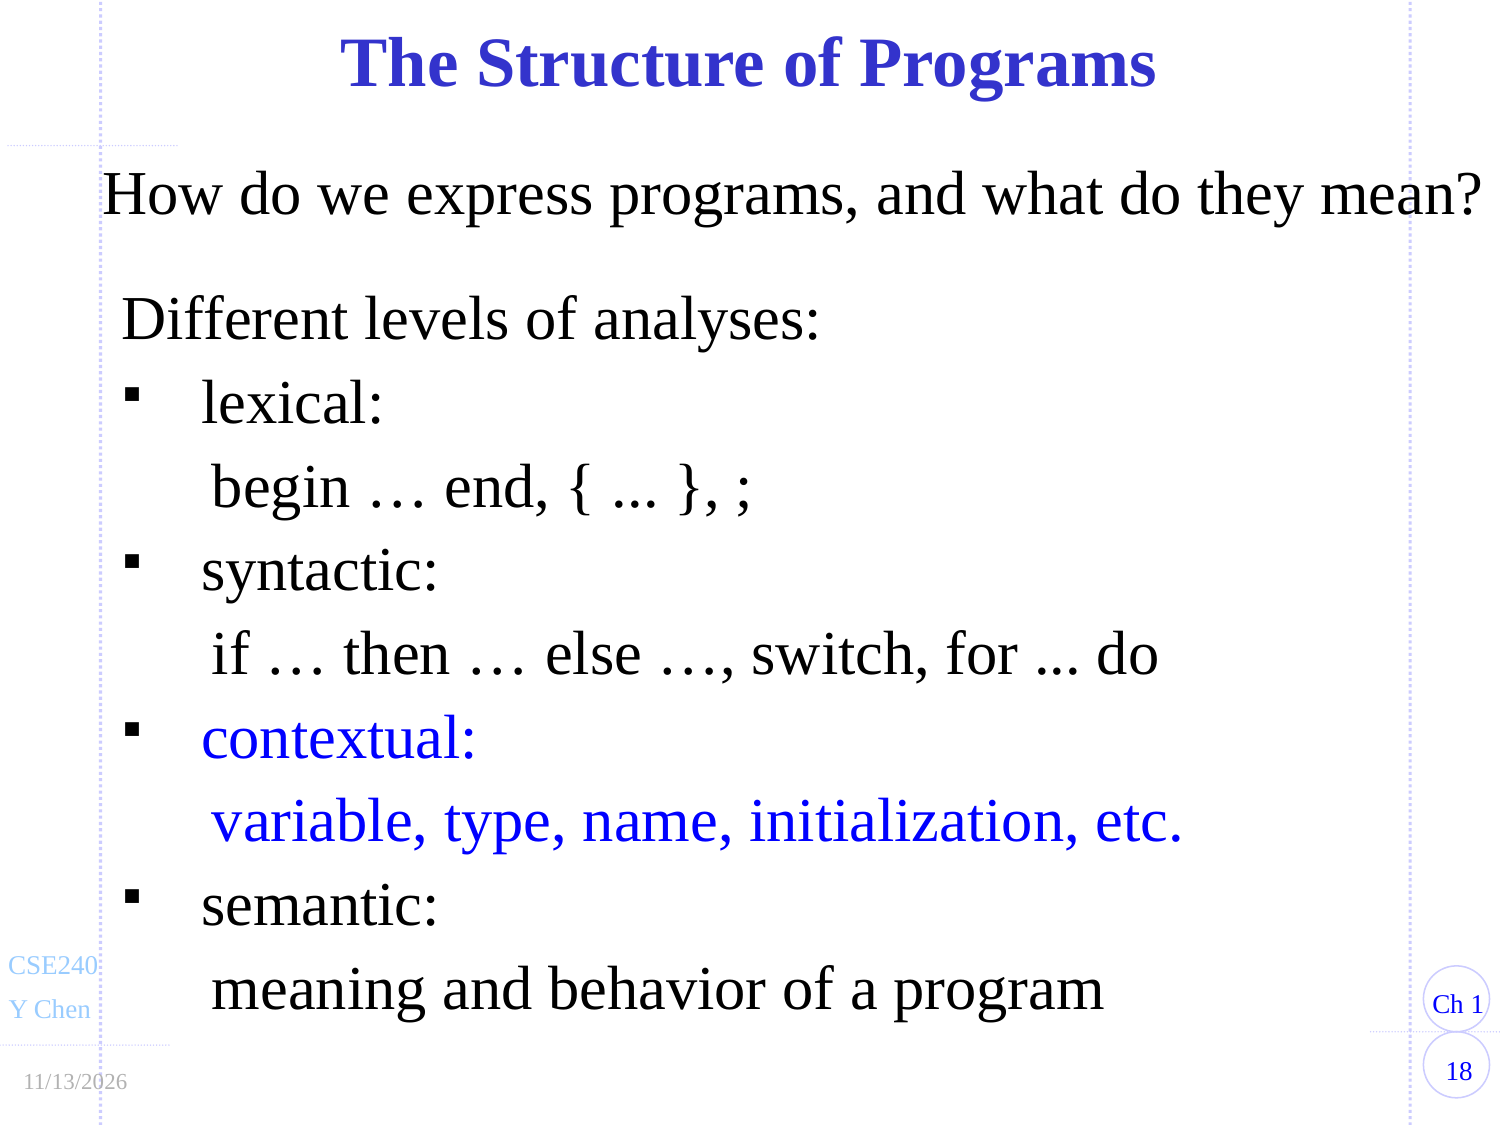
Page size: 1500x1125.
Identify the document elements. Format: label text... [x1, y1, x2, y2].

text_box How do we express programs, and what do they mean? [87, 149, 1500, 236]
text_box The Structure of Programs [110, 12, 1389, 119]
text_box Different levels of analyses: lexical: begin … end, { ... }, ; syntactic: if … then … else …, switch, for ... do contextual: variable, type, name, initialization, etc. semantic: meaning and behavior of a program [105, 275, 1400, 1125]
